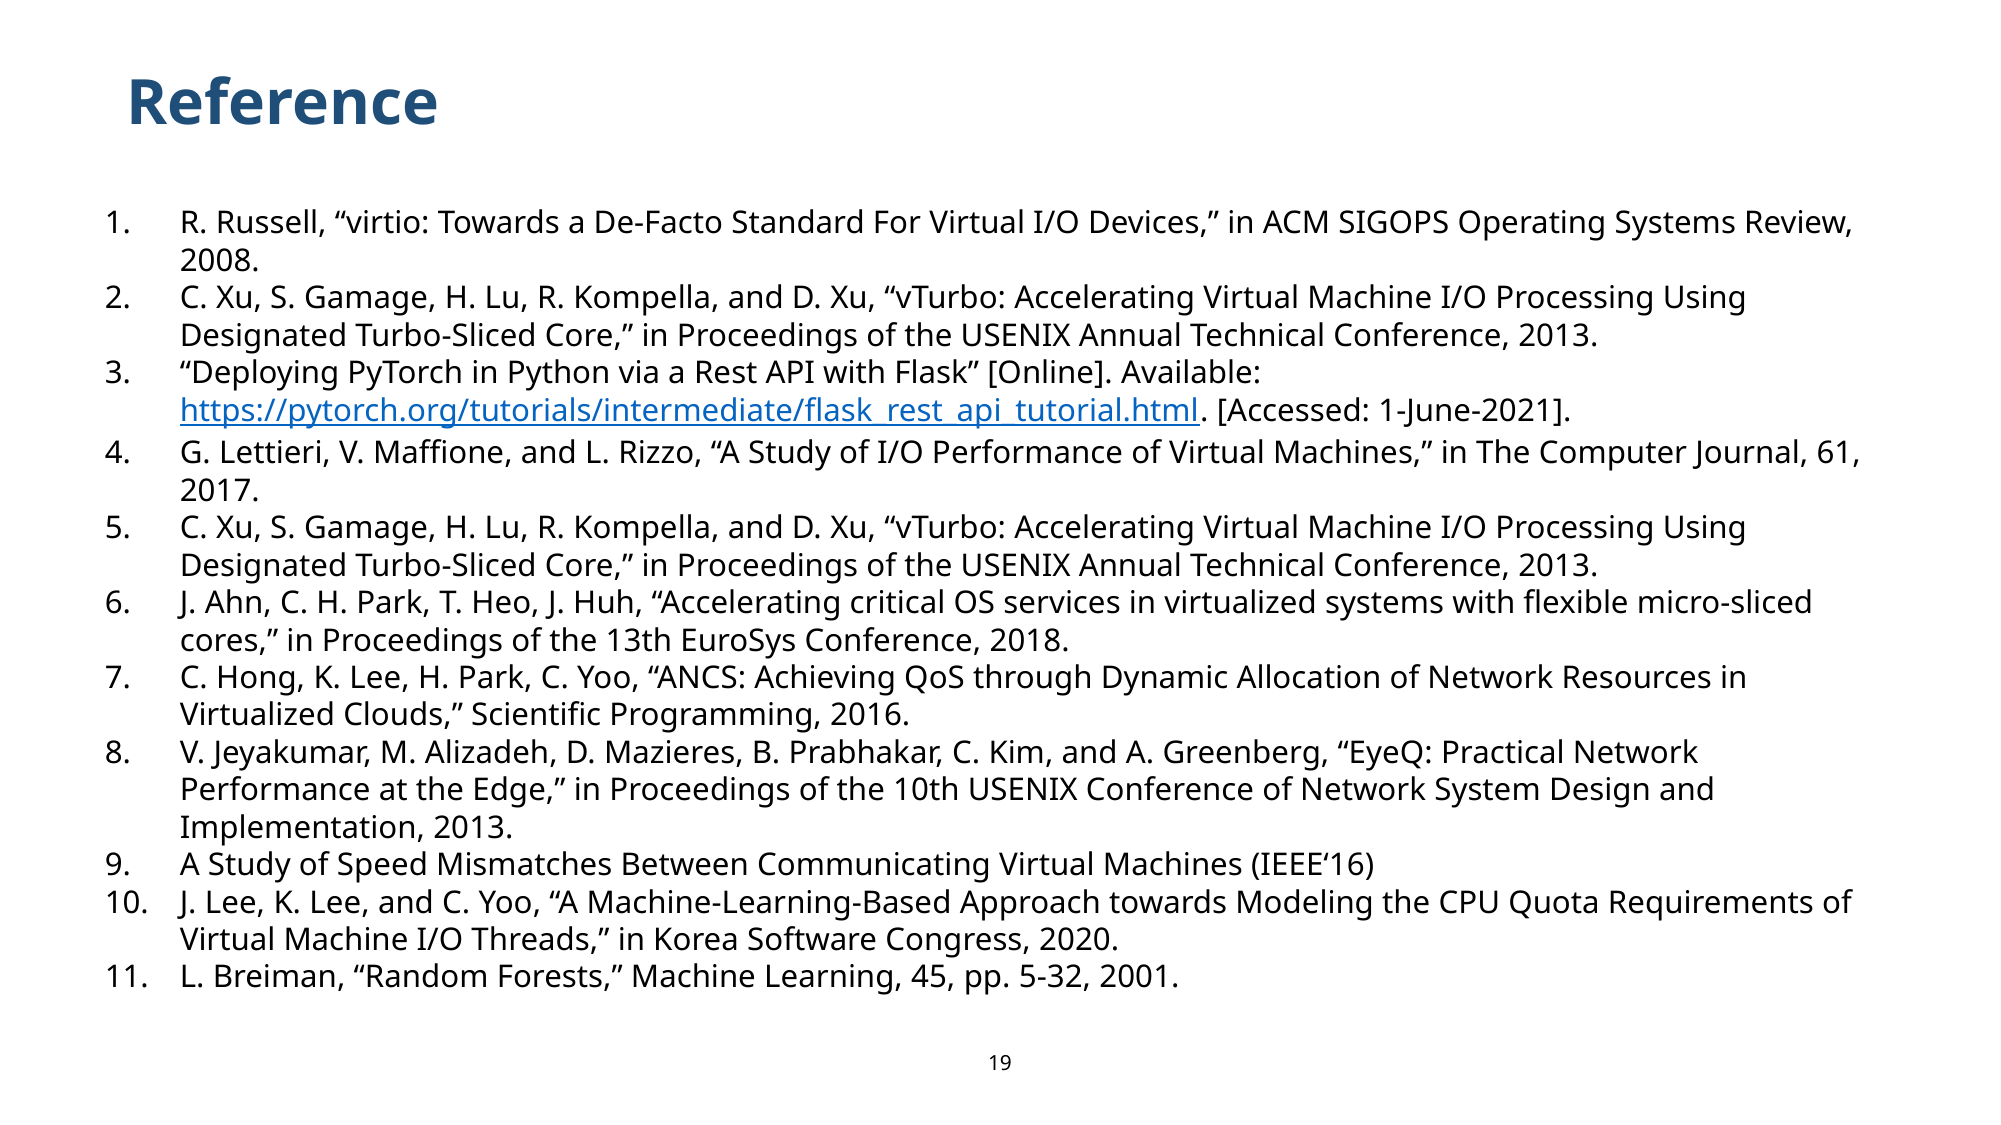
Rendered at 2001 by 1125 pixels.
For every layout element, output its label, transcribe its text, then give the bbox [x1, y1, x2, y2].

text_box Reference [111, 54, 456, 145]
text_box 19 [973, 1041, 1027, 1082]
text_box R. Russell, “virtio: Towards a De-Facto Standard For Virtual I/O Devices,” in ACM SIGOPS Operating Systems Review, 2008. C. Xu, S. Gamage, H. Lu, R. Kompella, and D. Xu, “vTurbo: Accelerating Virtual Machine I/O Processing Using Designated Turbo-Sliced Core,” in Proceedings of the USENIX Annual Technical Conference, 2013. “Deploying PyTorch in Python via a Rest API with Flask” [Online]. Available: https://pytorch.org/tutorials/intermediate/flask_rest_api_tutorial.html. [Accessed: 1-June-2021]. G. Lettieri, V. Maffione, and L. Rizzo, “A Study of I/O Performance of Virtual Machines,” in The Computer Journal, 61, 2017. C. Xu, S. Gamage, H. Lu, R. Kompella, and D. Xu, “vTurbo: Accelerating Virtual Machine I/O Processing Using Designated Turbo-Sliced Core,” in Proceedings of the USENIX Annual Technical Conference, 2013. J. Ahn, C. H. Park, T. Heo, J. Huh, “Accelerating critical OS services in virtualized systems with flexible micro-sliced cores,” in Proceedings of the 13th EuroSys Conference, 2018. C. Hong, K. Lee, H. Park, C. Yoo, “ANCS: Achieving QoS through Dynamic Allocation of Network Resources in Virtualized Clouds,” Scientific Programming, 2016. V. Jeyakumar, M. Alizadeh, D. Mazieres, B. Prabhakar, C. Kim, and A. Greenberg, “EyeQ: Practical Network Performance at the Edge,” in Proceedings of the 10th USENIX Conference of Network System Design and Implementation, 2013. A Study of Speed Mismatches Between Communicating Virtual Machines (IEEE‘16) J. Lee, K. Lee, and C. Yoo, “A Machine-Learning-Based Approach towards Modeling the CPU Quota Requirements of Virtual Machine I/O Threads,” in Korea Software Congress, 2020. L. Breiman, “Random Forests,” Machine Learning, 45, pp. 5-32, 2001. [89, 194, 1891, 1020]
